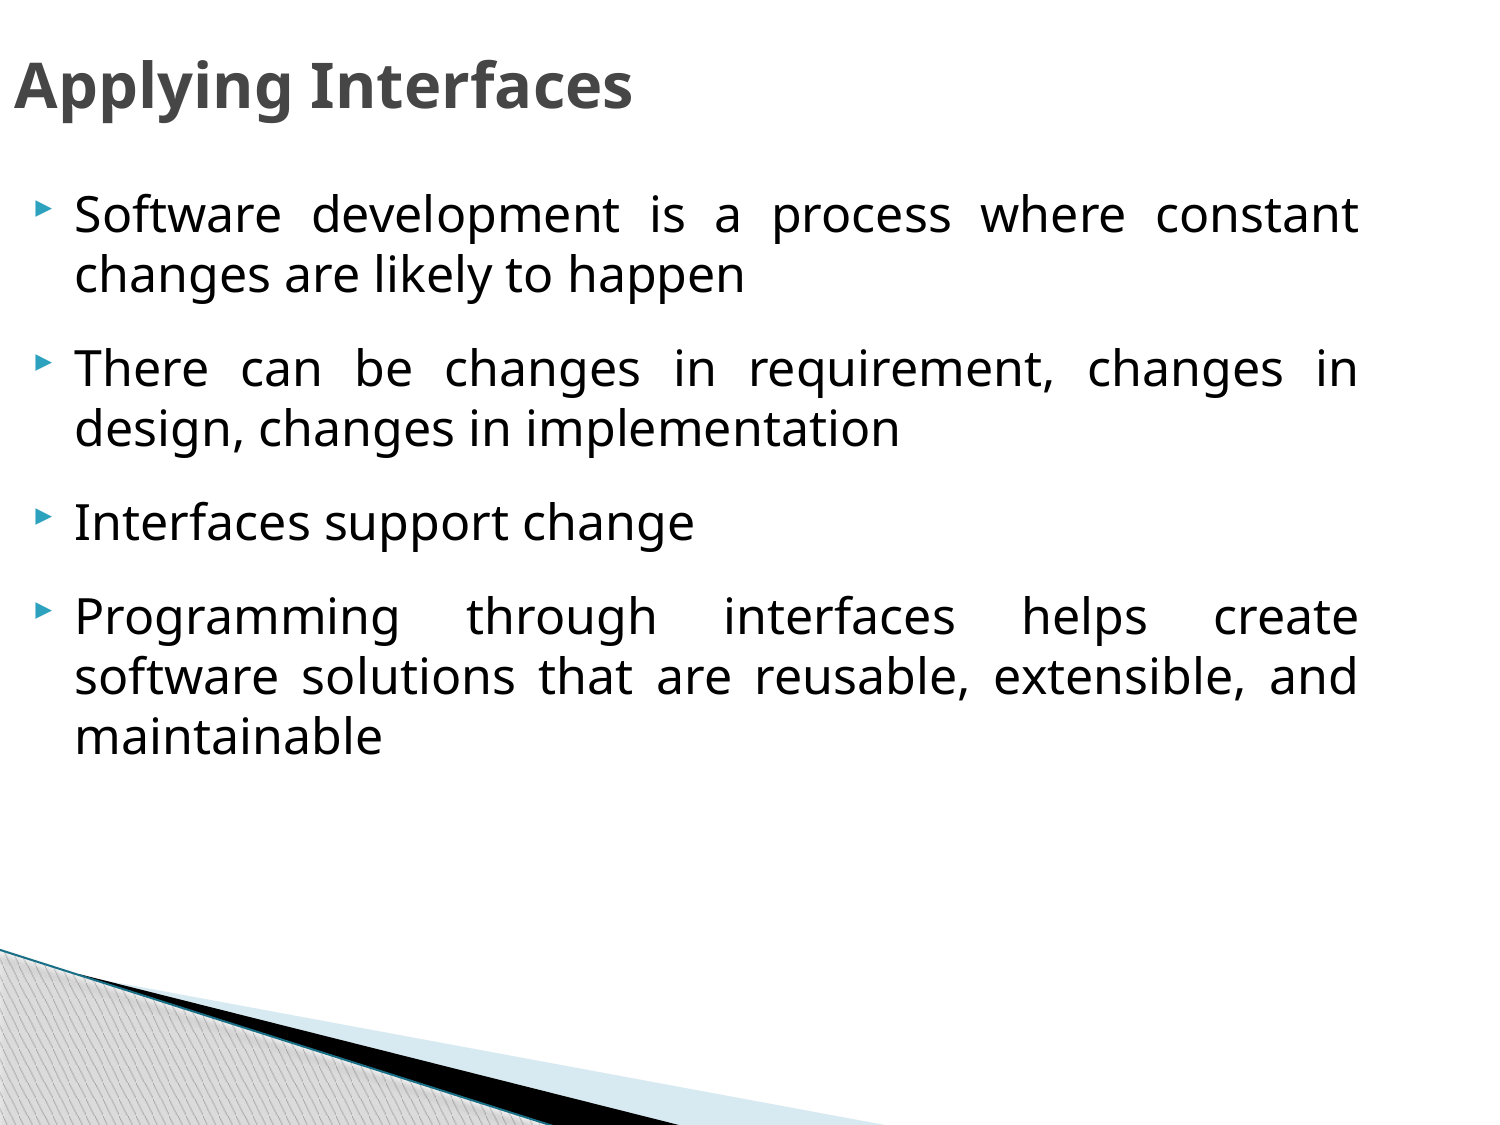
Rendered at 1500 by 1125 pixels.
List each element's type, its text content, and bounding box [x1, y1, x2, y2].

list Software development is a process where constant changes are likely to happen There can be changes in requirement, changes in design, changes in implementation Interfaces support change Programming through interfaces helps create software solutions that are reusable, extensible, and maintainable [0, 174, 1375, 1000]
title Applying Interfaces [0, 37, 1241, 129]
